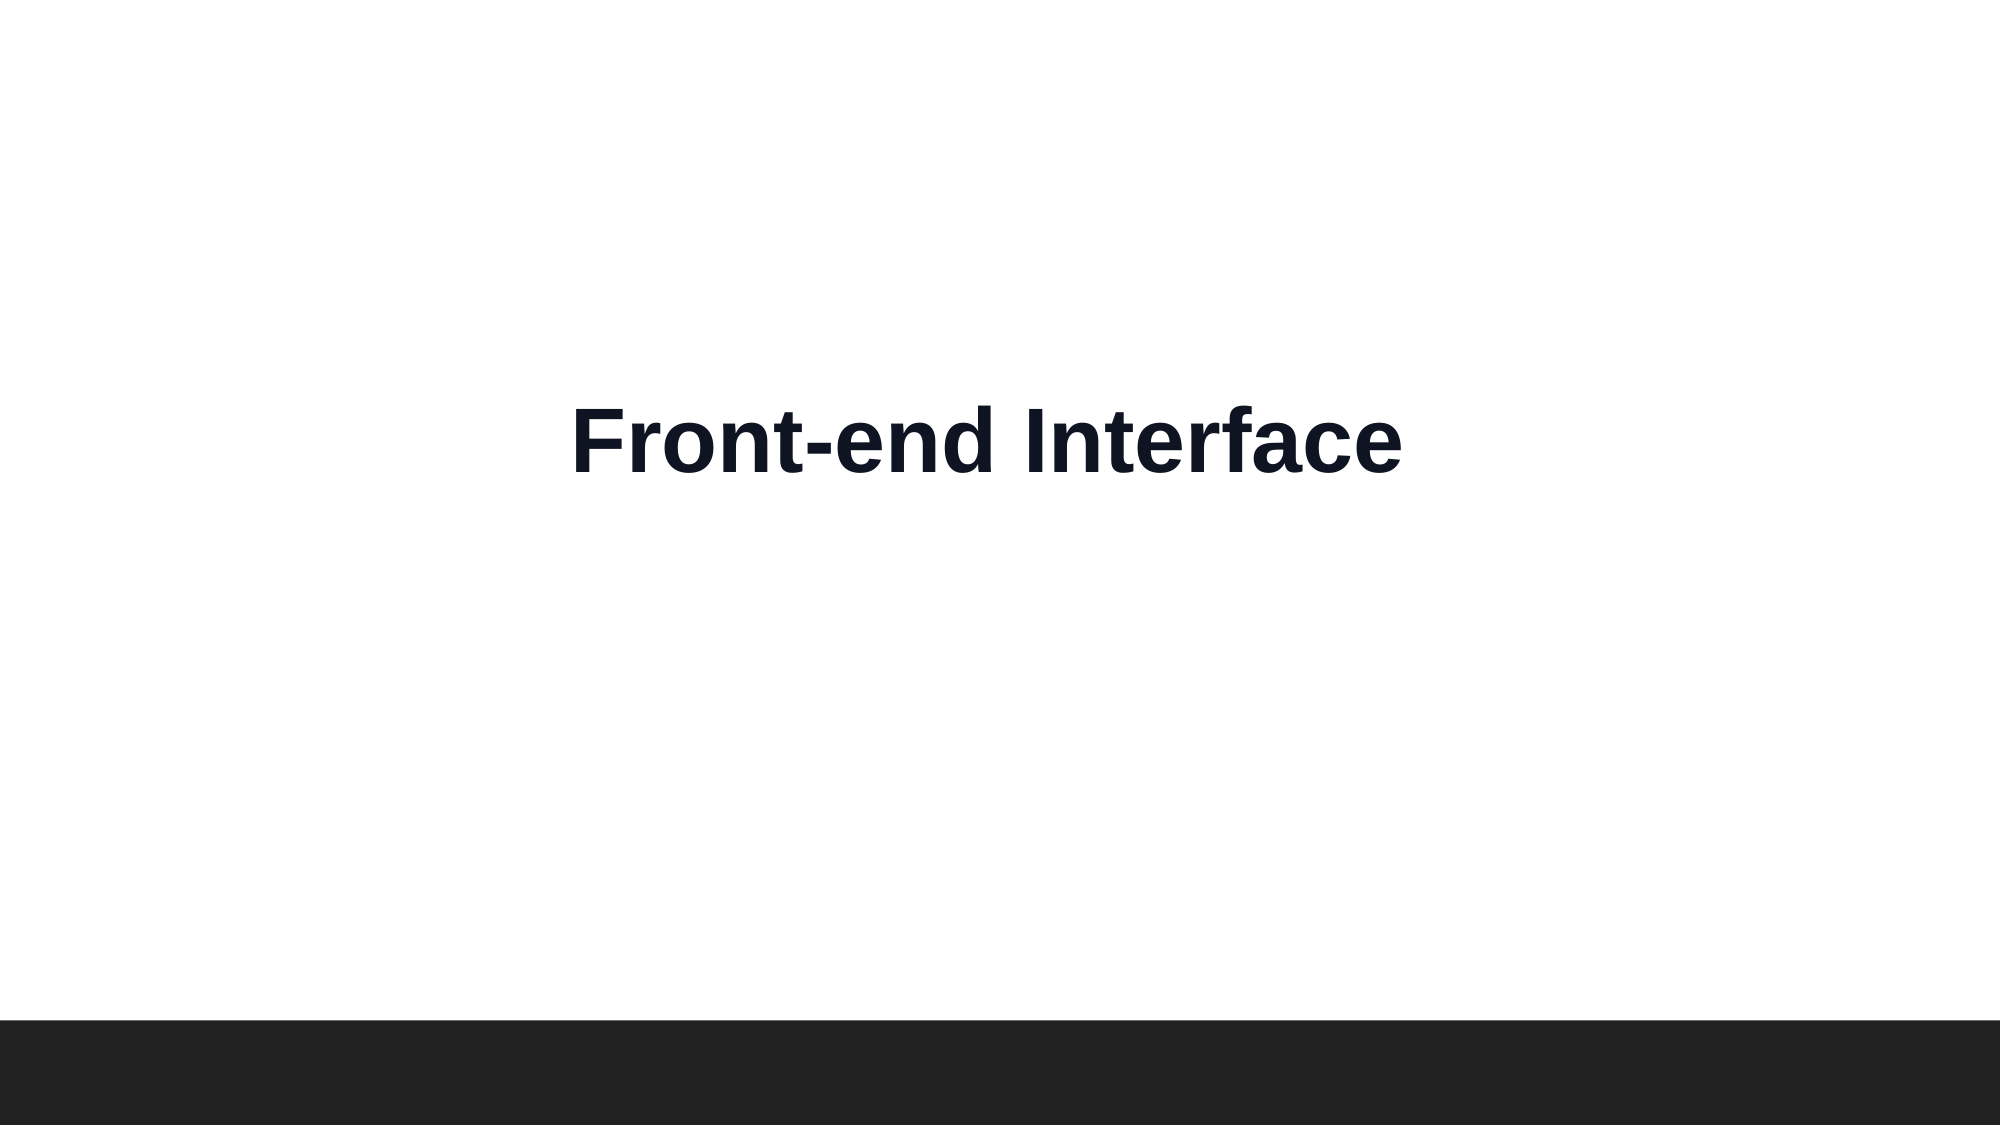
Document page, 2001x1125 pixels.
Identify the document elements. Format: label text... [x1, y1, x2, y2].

title Front-end Interface [38, 343, 1938, 499]
